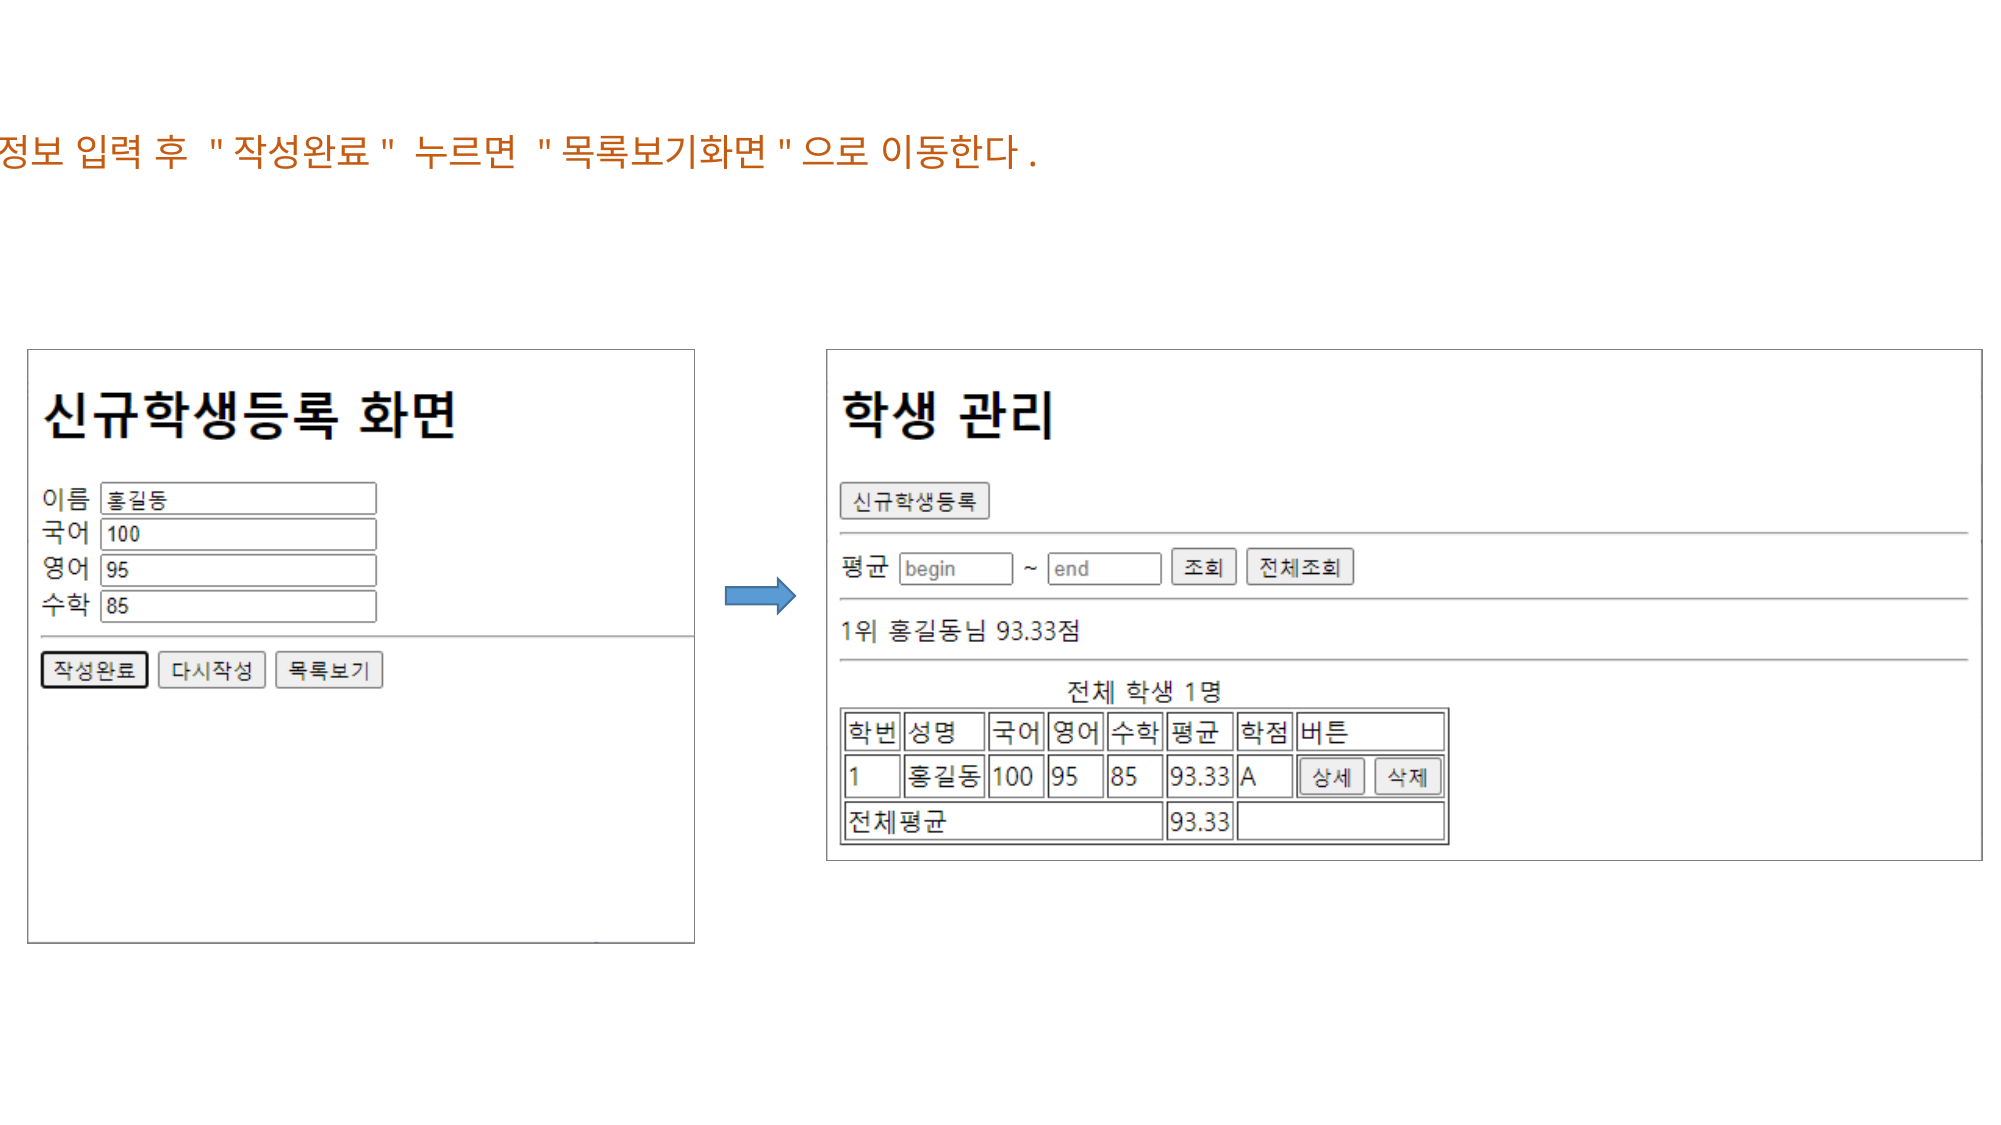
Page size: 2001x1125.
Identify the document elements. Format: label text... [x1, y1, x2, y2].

text_box 정보 입력 후 "작성완료" 누르면 "목록보기화면"으로 이동한다. [0, 121, 1053, 181]
picture [826, 349, 1983, 861]
text_box [724, 576, 797, 616]
picture [27, 349, 695, 944]
